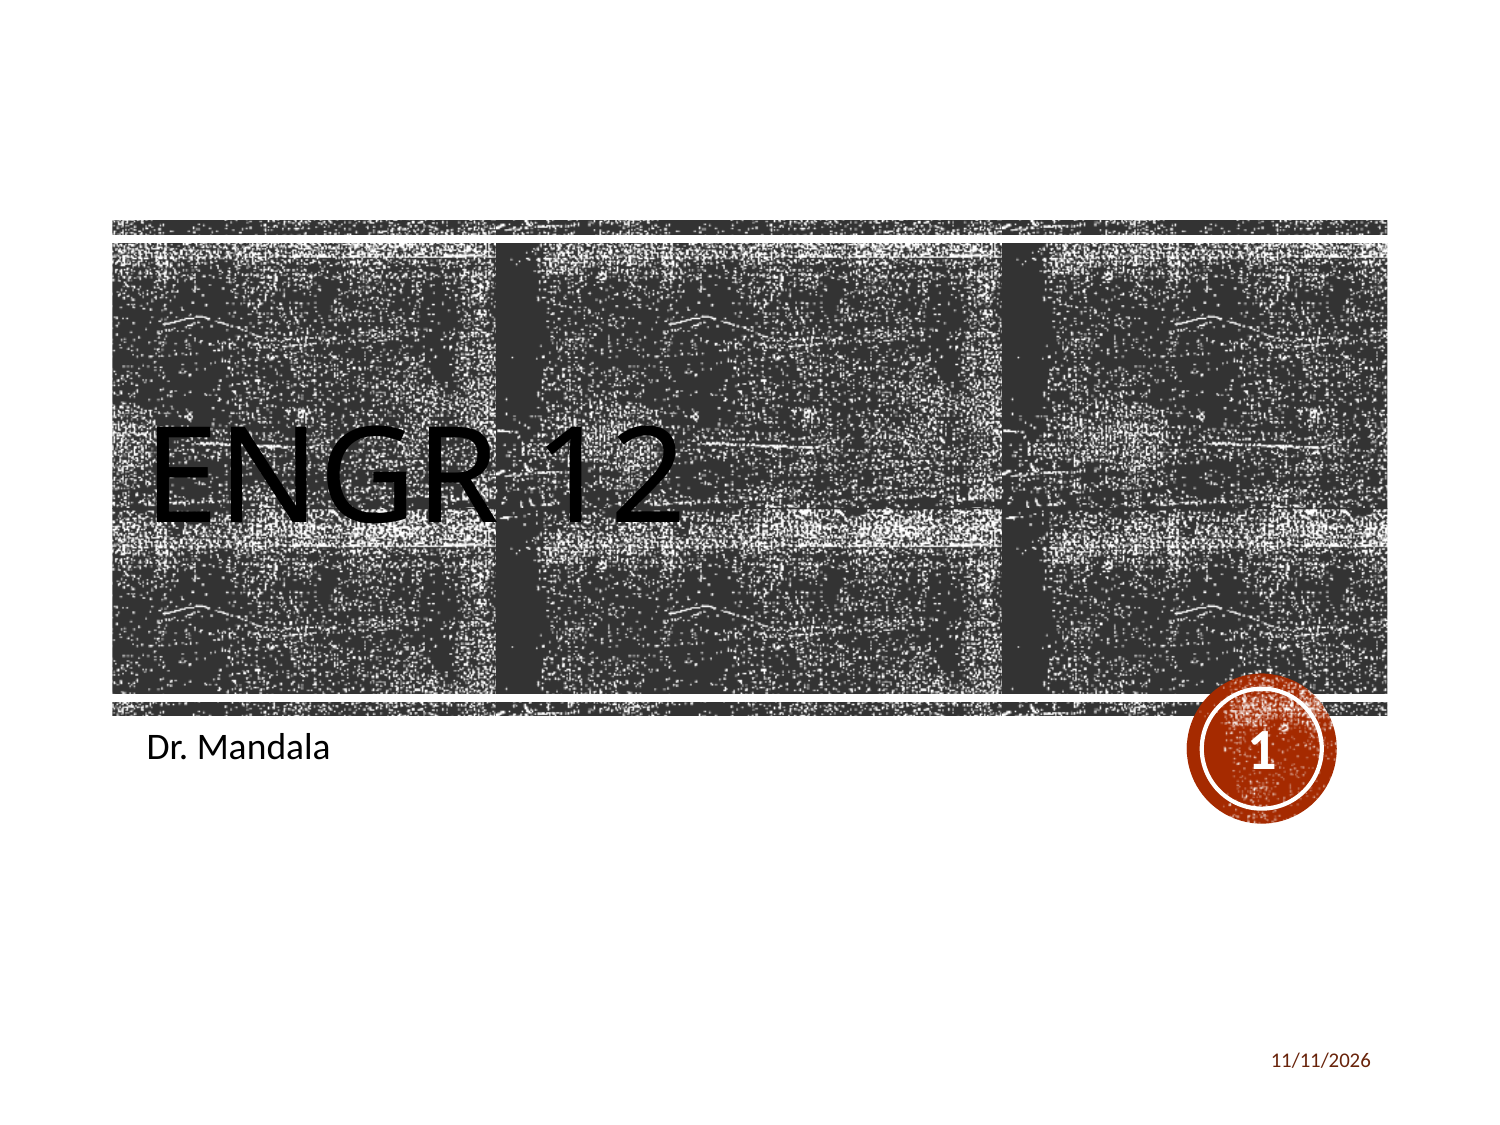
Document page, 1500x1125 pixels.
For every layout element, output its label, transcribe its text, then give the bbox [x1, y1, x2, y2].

title ENGR 12 [129, 234, 1375, 733]
subtitle Dr. Mandala [131, 720, 1103, 896]
slide_number 1 [1188, 693, 1336, 799]
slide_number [982, 1028, 1386, 1089]
